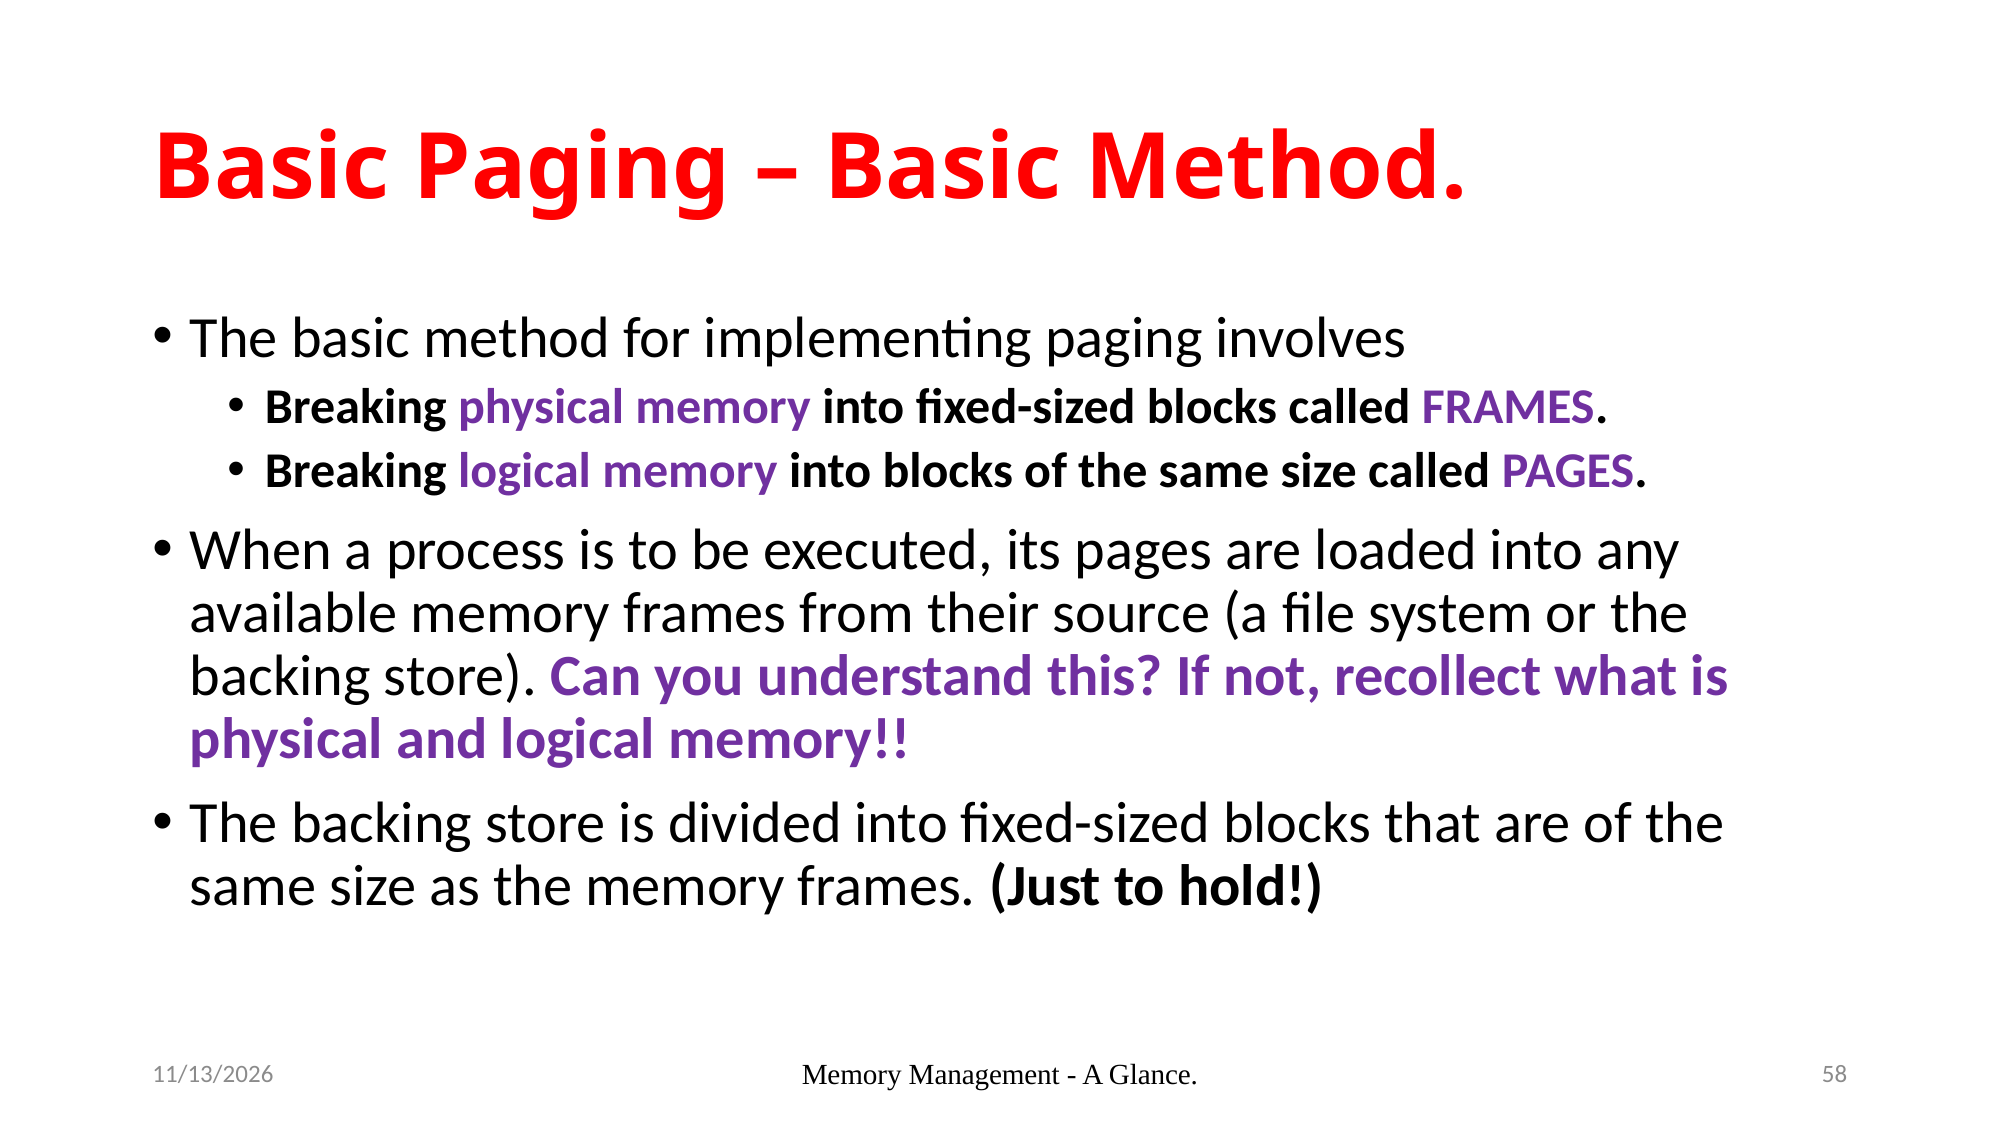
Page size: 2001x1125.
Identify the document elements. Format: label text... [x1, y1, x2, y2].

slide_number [137, 1042, 588, 1103]
title Basic Paging – Basic Method. [137, 59, 1863, 278]
list The basic method for implementing paging involves Breaking physical memory into fixed-sized blocks called FRAMES. Breaking logical memory into blocks of the same size called PAGES. When a process is to be executed, its pages are loaded into any available memory frames from their source (a file system or the backing store). Can you understand this? If not, recollect what is physical and logical memory!! The backing store is divided into fixed-sized blocks that are of the same size as the memory frames. (Just to hold!) [137, 299, 1863, 1014]
footer Memory Management - A Glance. [662, 1042, 1338, 1103]
slide_number 58 [1412, 1042, 1863, 1103]
